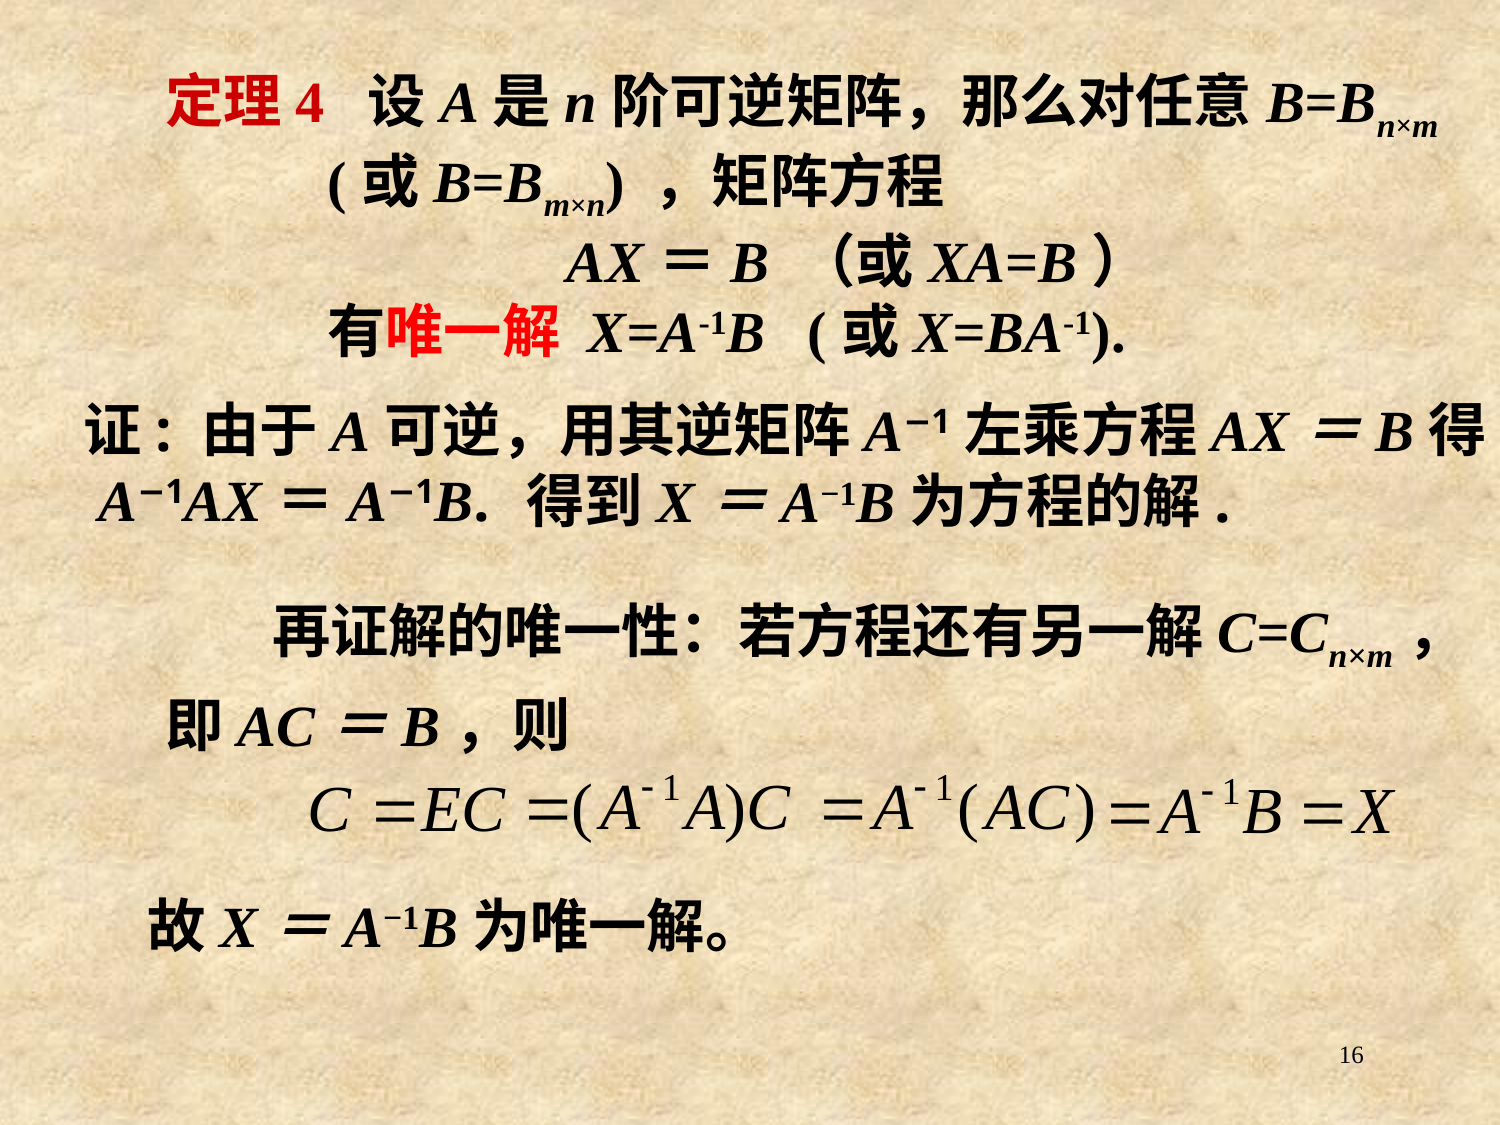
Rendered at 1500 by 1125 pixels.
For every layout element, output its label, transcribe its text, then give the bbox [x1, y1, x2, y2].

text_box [300, 774, 508, 846]
picture [0, 0, 1500, 1125]
text_box 证: 由于A可逆，用其逆矩阵A−1左乘方程AX＝B得 A−1AX＝A−1B. [68, 385, 1500, 541]
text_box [1096, 763, 1412, 844]
title 定理4 设A是n阶可逆矩阵，那么对任意B=Bn×m (或B=Bm×n) ，矩阵方程 AX＝B （或XA=B） 有唯一解 X=A-1B (或X=BA-1). [149, 42, 1471, 385]
text_box 故X＝A−1B为唯一解。 [132, 881, 792, 967]
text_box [513, 759, 806, 859]
text_box 再证解的唯一性：若方程还有另一解C=Cn×m， [257, 587, 1481, 682]
text_box 得到X＝A−1B为方程的解. [511, 457, 1246, 542]
text_box 即AC＝B，则 [150, 680, 631, 766]
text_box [808, 759, 1106, 859]
